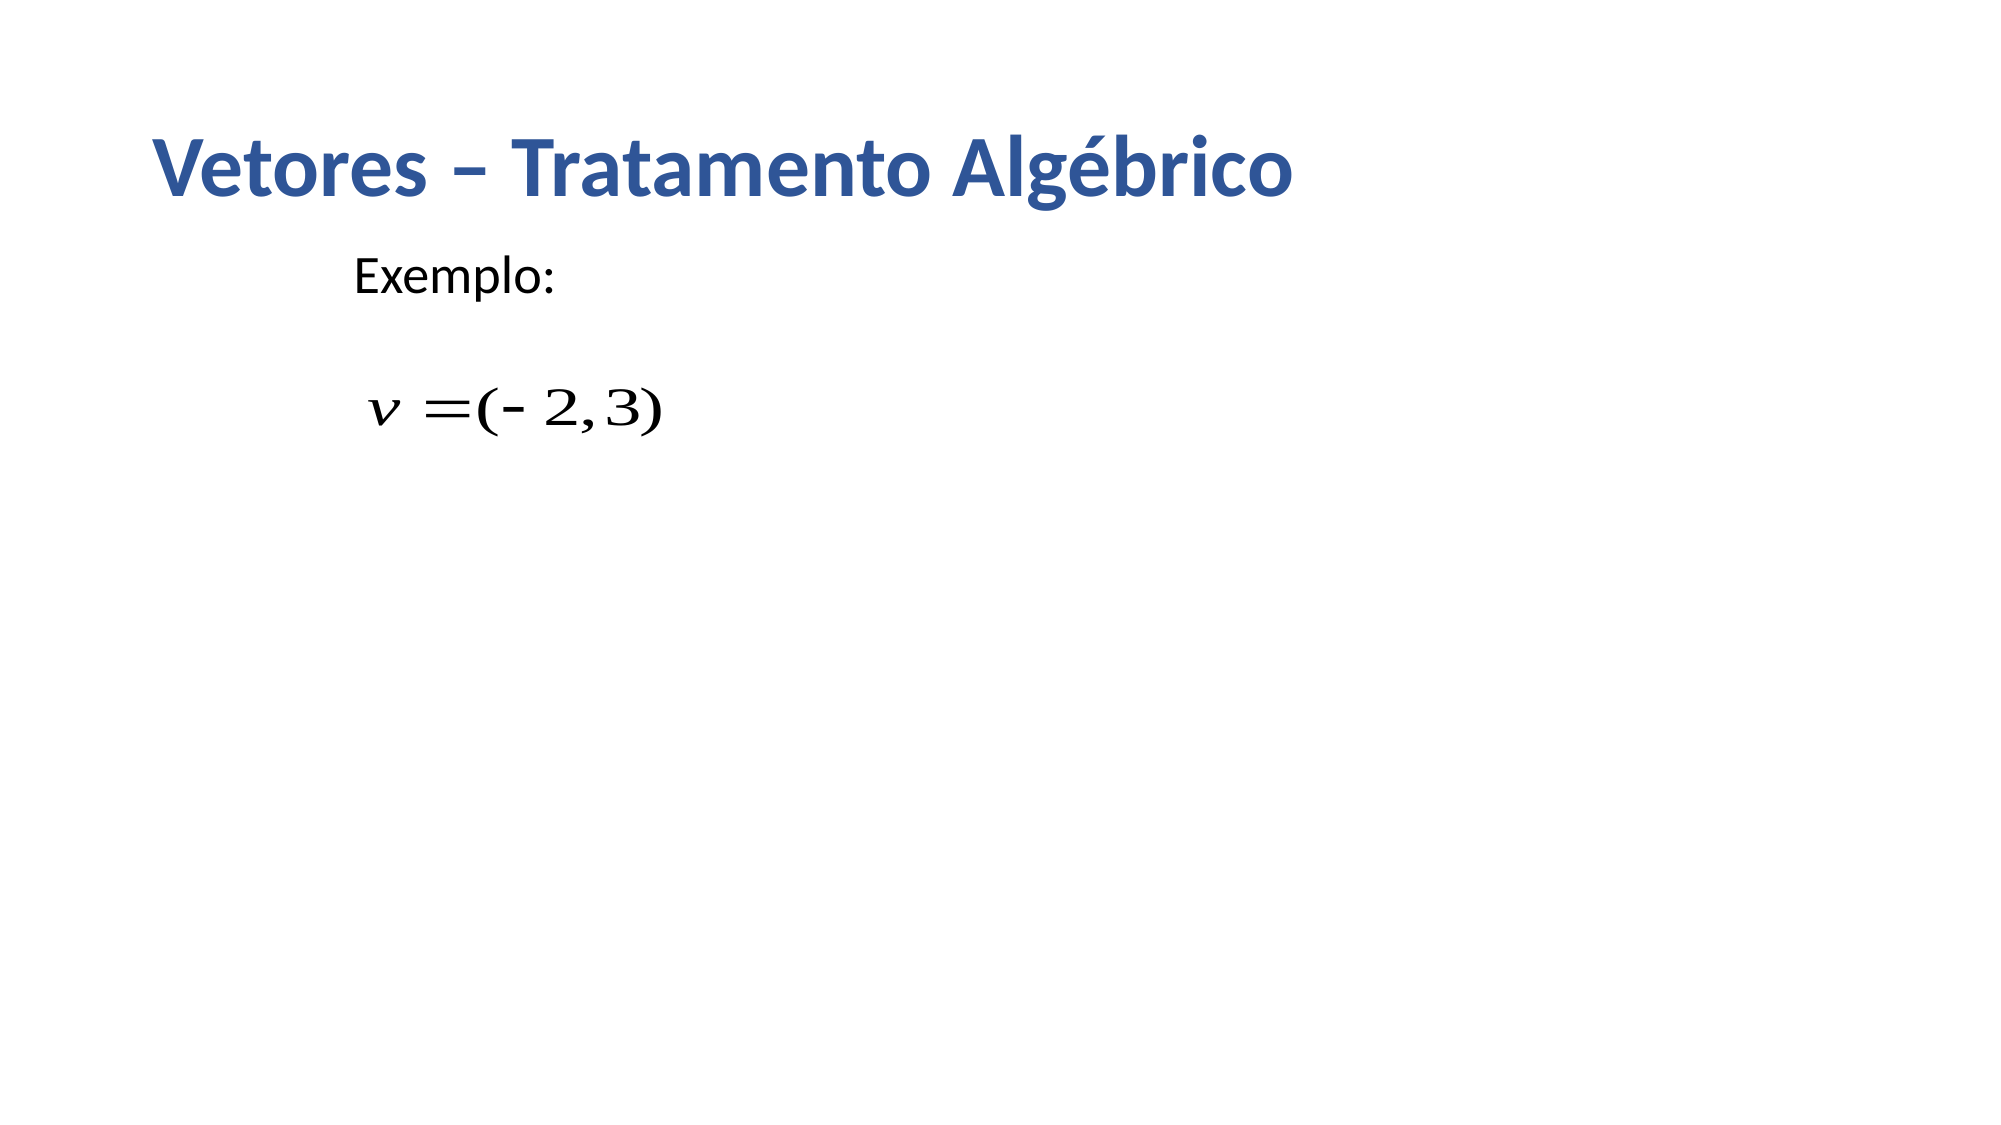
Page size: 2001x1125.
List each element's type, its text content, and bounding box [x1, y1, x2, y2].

title Vetores – Tratamento Algébrico [137, 59, 1863, 278]
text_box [314, 361, 695, 448]
text_box Exemplo: [326, 278, 1603, 837]
